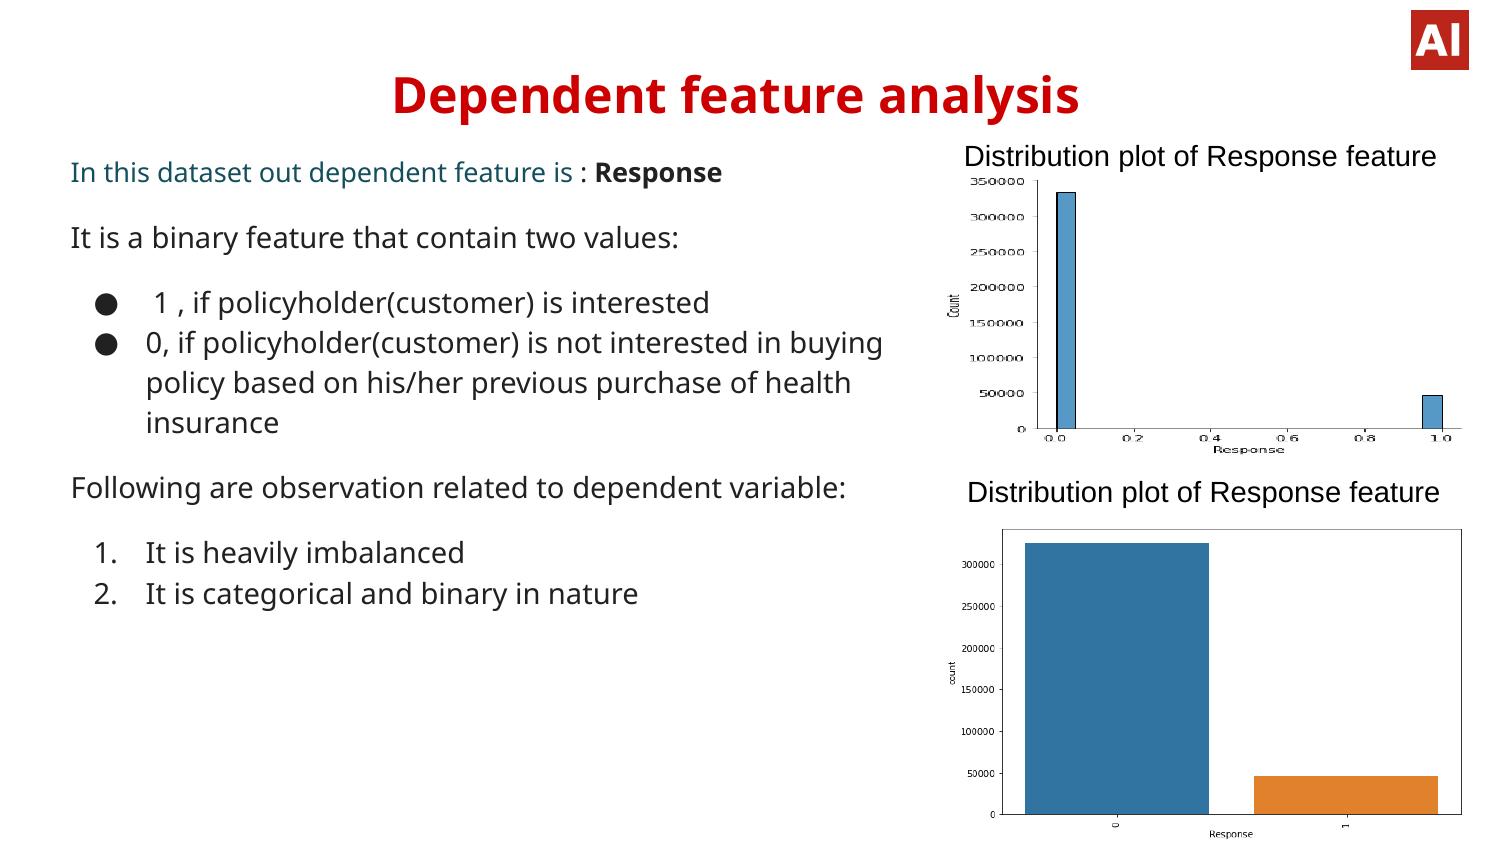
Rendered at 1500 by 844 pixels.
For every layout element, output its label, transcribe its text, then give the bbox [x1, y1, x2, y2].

picture [937, 172, 1471, 459]
picture [1411, 10, 1469, 70]
text_box In this dataset out dependent feature is : Response It is a binary feature that contain two values: 1 , if policyholder(customer) is interested 0, if policyholder(customer) is not interested in buying policy based on his/her previous purchase of health insurance Following are observation related to dependent variable: It is heavily imbalanced It is categorical and binary in nature [55, 133, 918, 691]
text_box Distribution plot of Response feature [934, 122, 1468, 174]
text_box Distribution plot of Response feature [937, 464, 1471, 524]
text_box Dependent feature analysis [111, 48, 1361, 147]
picture [941, 523, 1467, 844]
